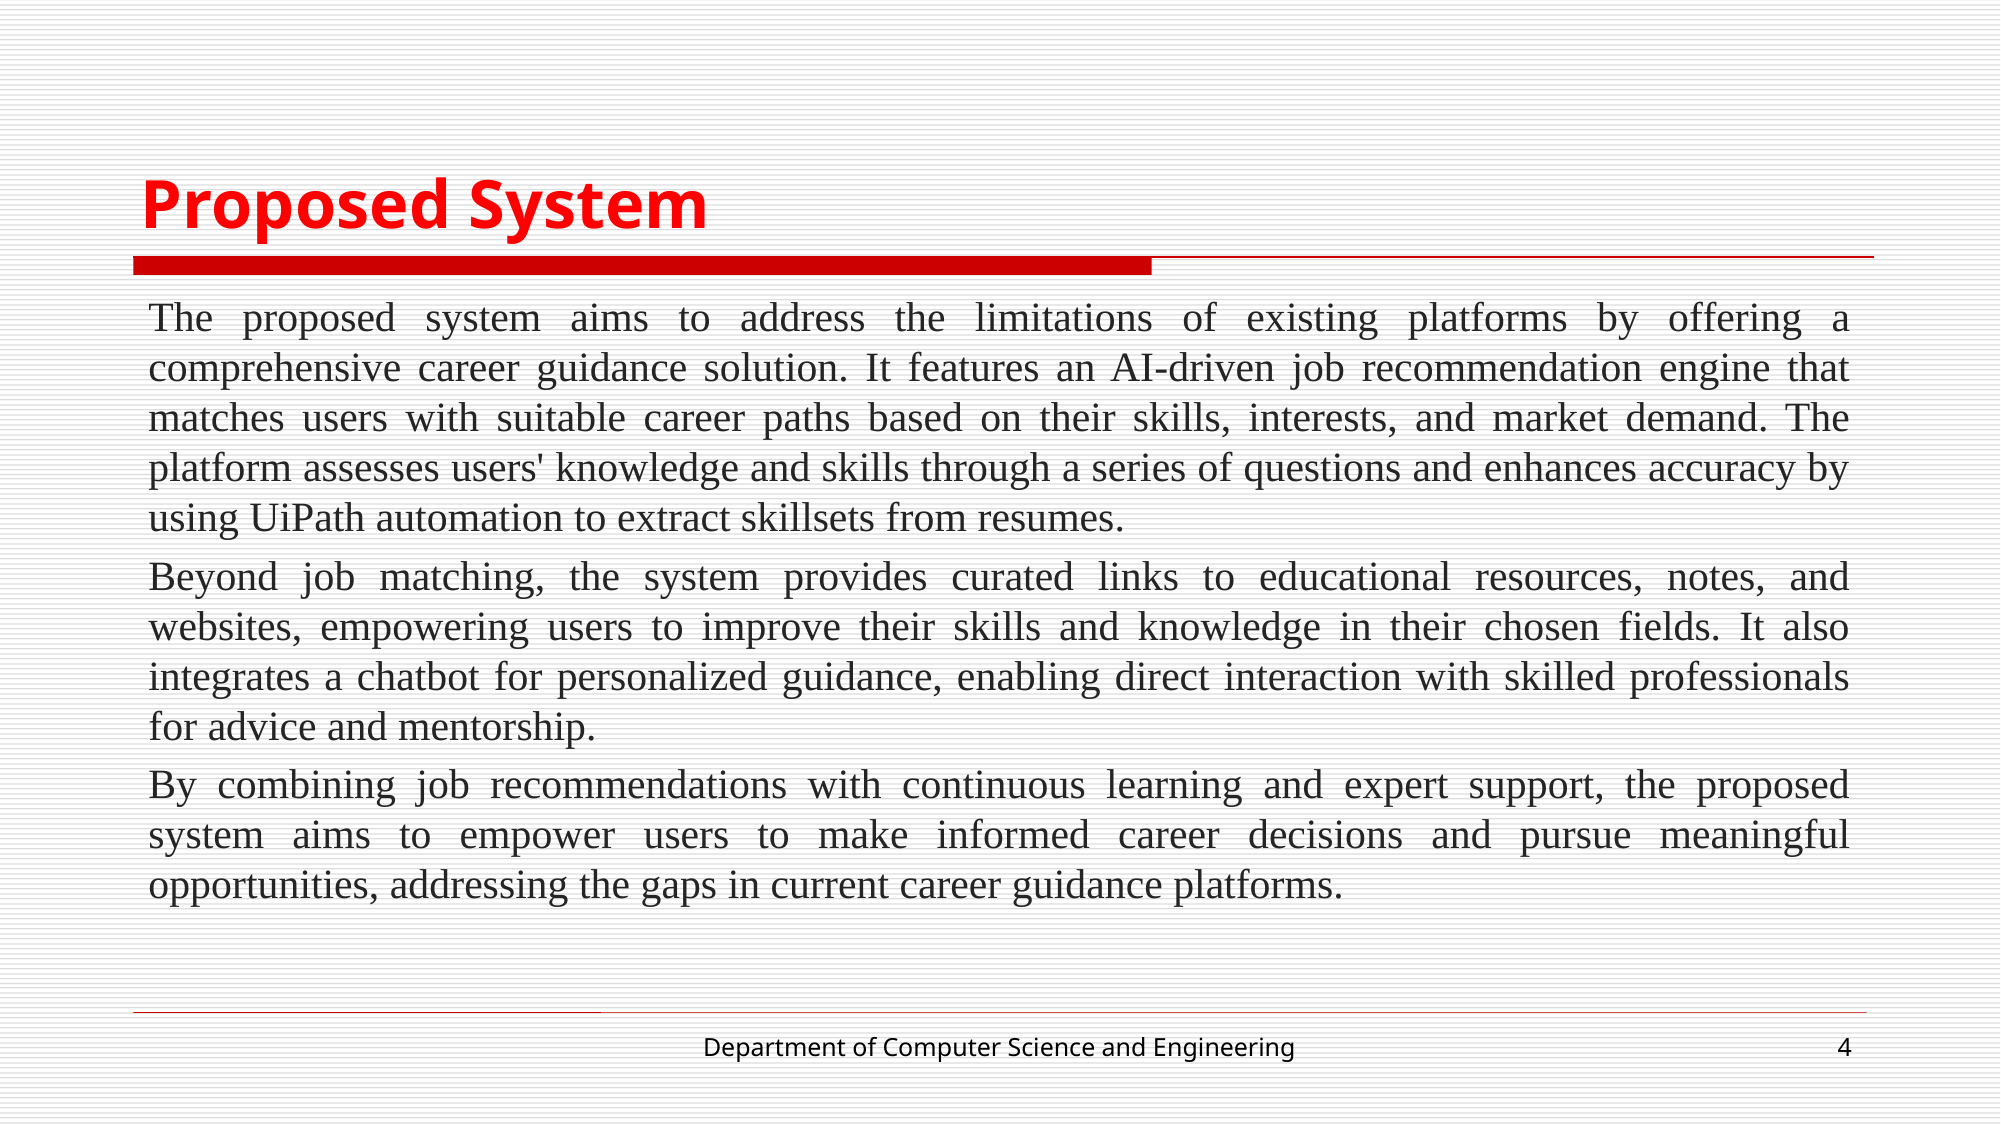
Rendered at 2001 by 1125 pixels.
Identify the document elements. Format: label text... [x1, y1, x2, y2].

footer Department of Computer Science and Engineering [683, 1024, 1317, 1103]
list The proposed system aims to address the limitations of existing platforms by offering a comprehensive career guidance solution. It features an AI-driven job recommendation engine that matches users with suitable career paths based on their skills, interests, and market demand. The platform assesses users' knowledge and skills through a series of questions and enhances accuracy by using UiPath automation to extract skillsets from resumes. Beyond job matching, the system provides curated links to educational resources, notes, and websites, empowering users to improve their skills and knowledge in their chosen fields. It also integrates a chatbot for personalized guidance, enabling direct interaction with skilled professionals for advice and mentorship. By combining job recommendations with continuous learning and expert support, the proposed system aims to empower users to make informed career decisions and pursue meaningful opportunities, addressing the gaps in current career guidance platforms. [133, 282, 1867, 983]
picture [0, 0, 2001, 1125]
title Proposed System [125, 50, 1876, 250]
slide_number 4 [1433, 1024, 1867, 1103]
slide_number [133, 1024, 567, 1103]
